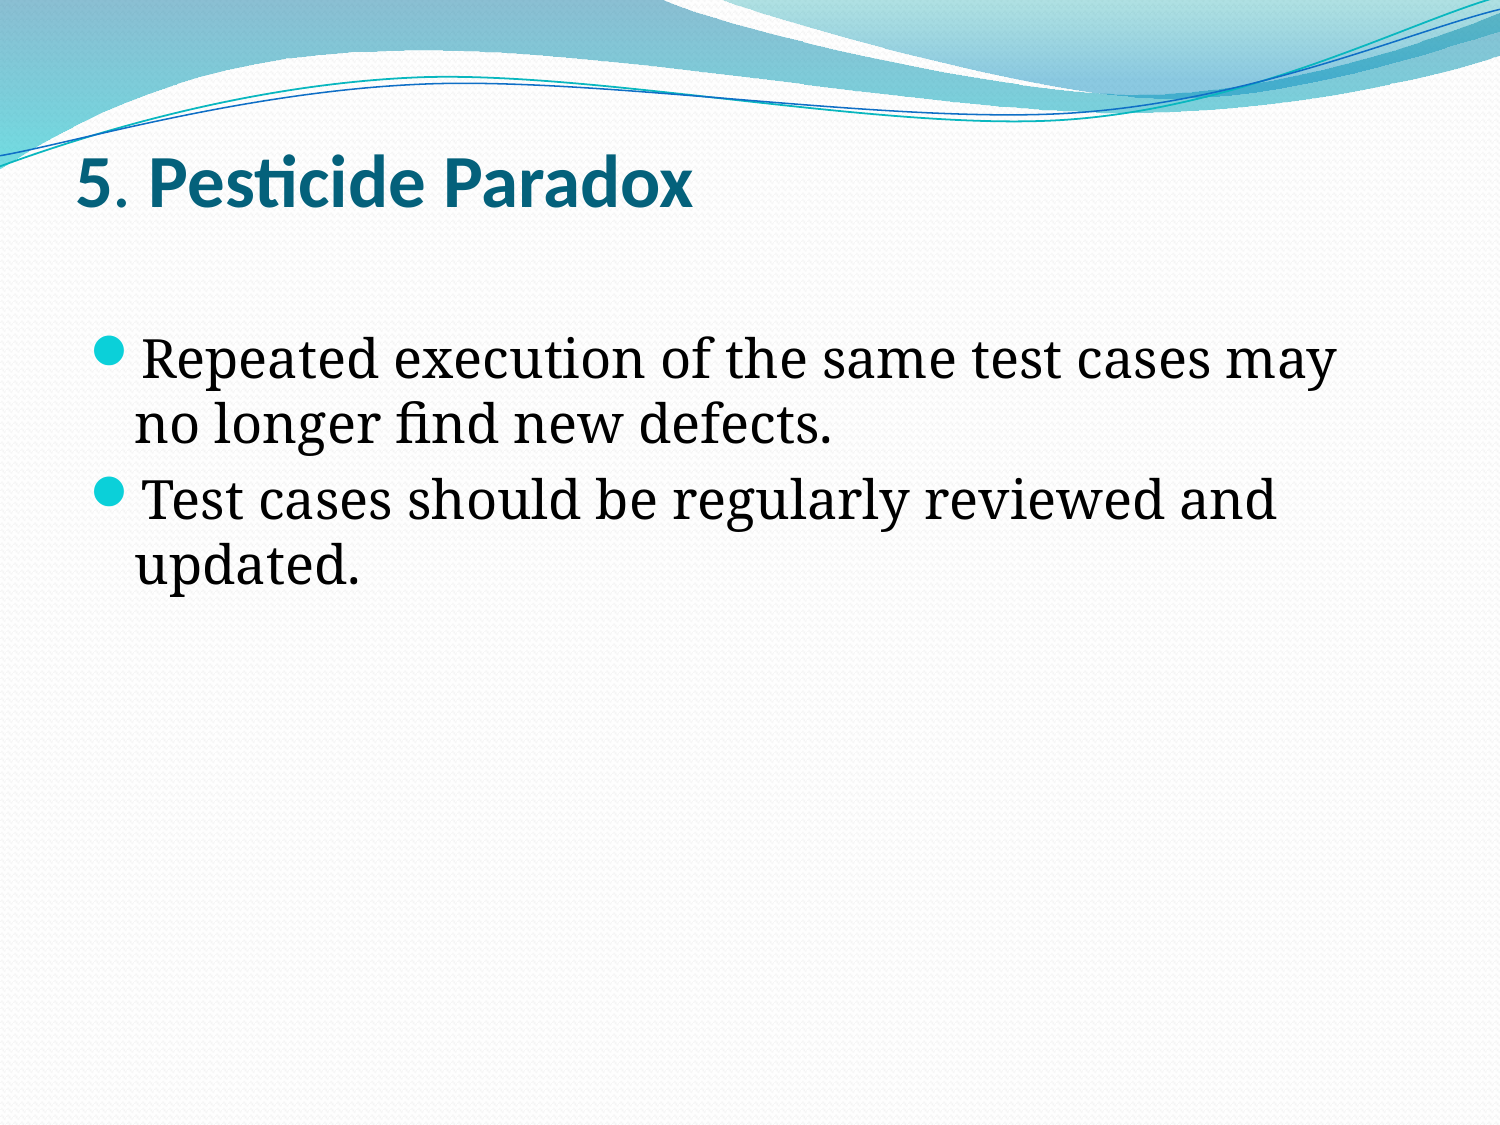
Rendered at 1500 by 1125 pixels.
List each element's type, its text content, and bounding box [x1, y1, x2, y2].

list Repeated execution of the same test cases may no longer find new defects. Test cases should be regularly reviewed and updated. [75, 317, 1425, 1038]
title 5. Pesticide Paradox [75, 125, 1425, 313]
